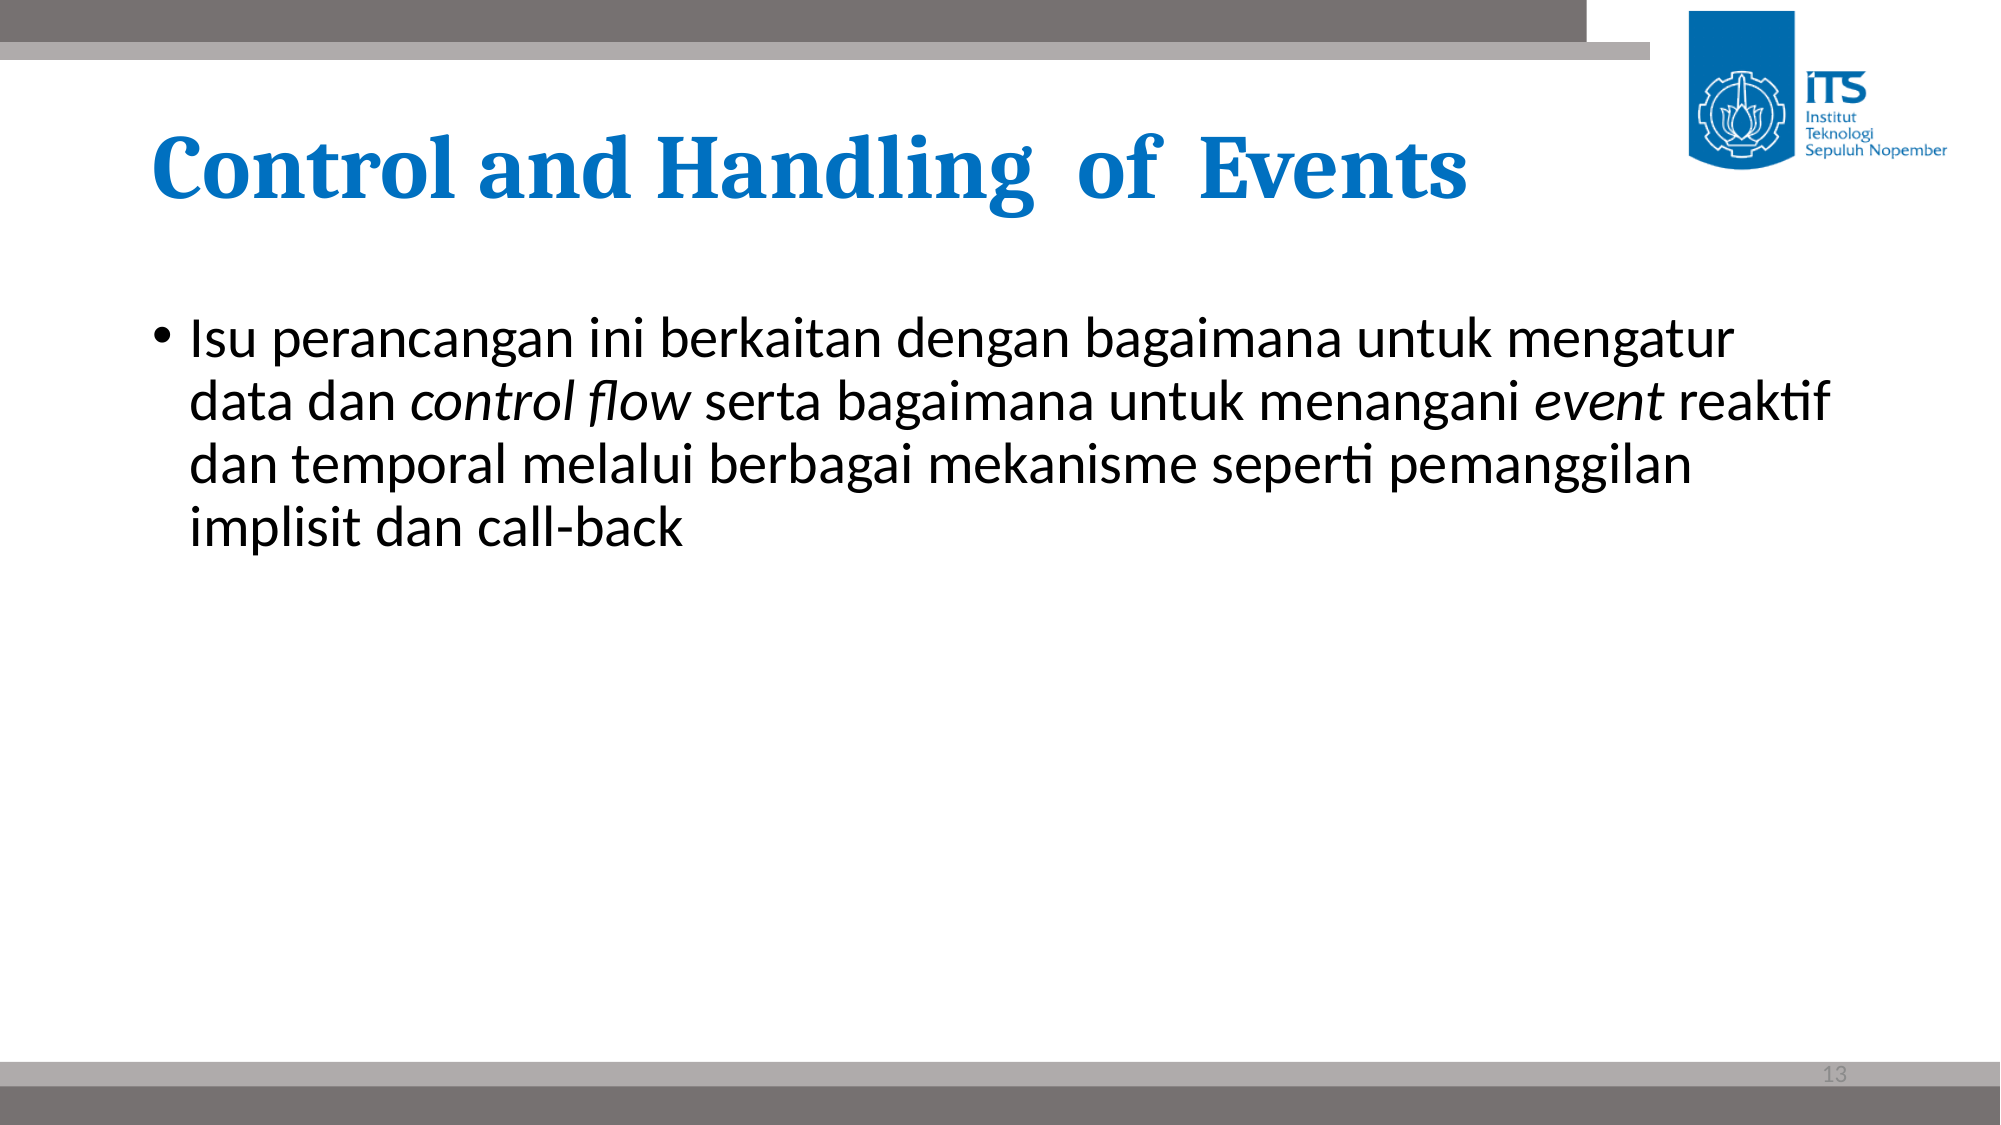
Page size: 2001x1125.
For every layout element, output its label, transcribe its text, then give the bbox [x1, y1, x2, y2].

slide_number 13 [1412, 1042, 1863, 1103]
picture [1637, 0, 1992, 199]
title Control and Handling of Events [137, 59, 1863, 278]
list Isu perancangan ini berkaitan dengan bagaimana untuk mengatur data dan control flow serta bagaimana untuk menangani event reaktif dan temporal melalui berbagai mekanisme seperti pemanggilan implisit dan call-back [137, 299, 1863, 1014]
